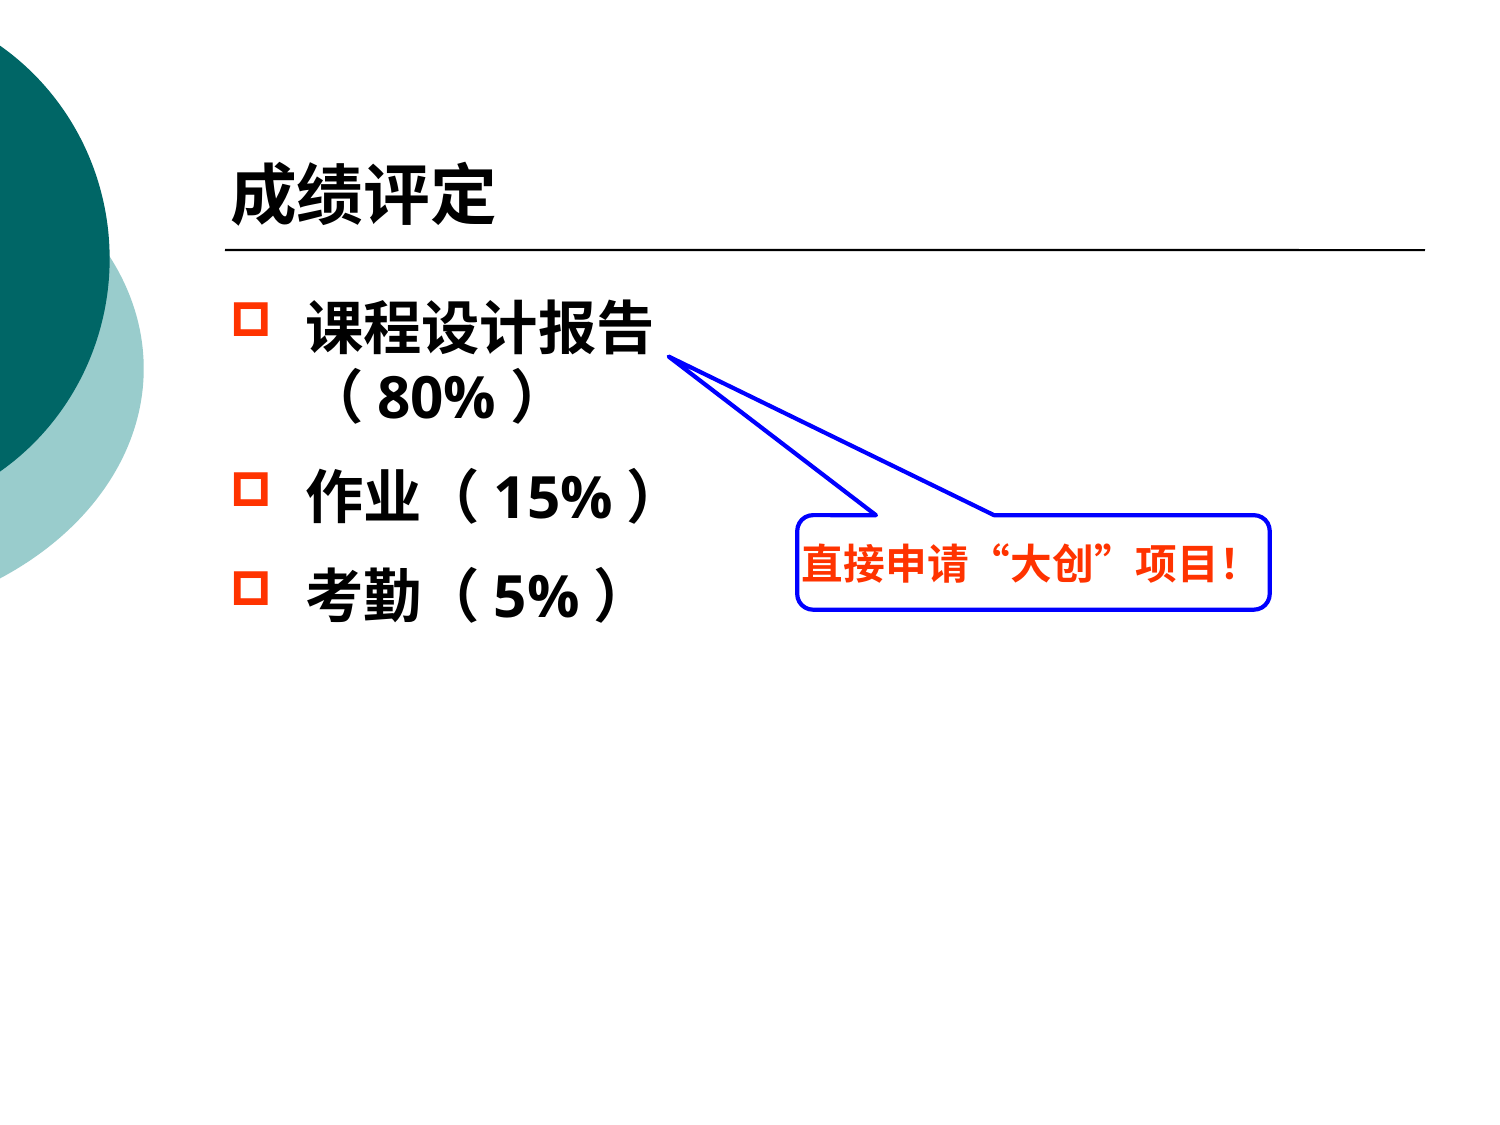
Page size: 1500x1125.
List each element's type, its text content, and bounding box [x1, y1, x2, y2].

text_box 直接申请“大创”项目！ [666, 354, 1272, 612]
text_box 成绩评定 [230, 152, 514, 233]
text_box 课程设计报告（80%） 作业（15%） 考勤（5%） [230, 290, 868, 629]
